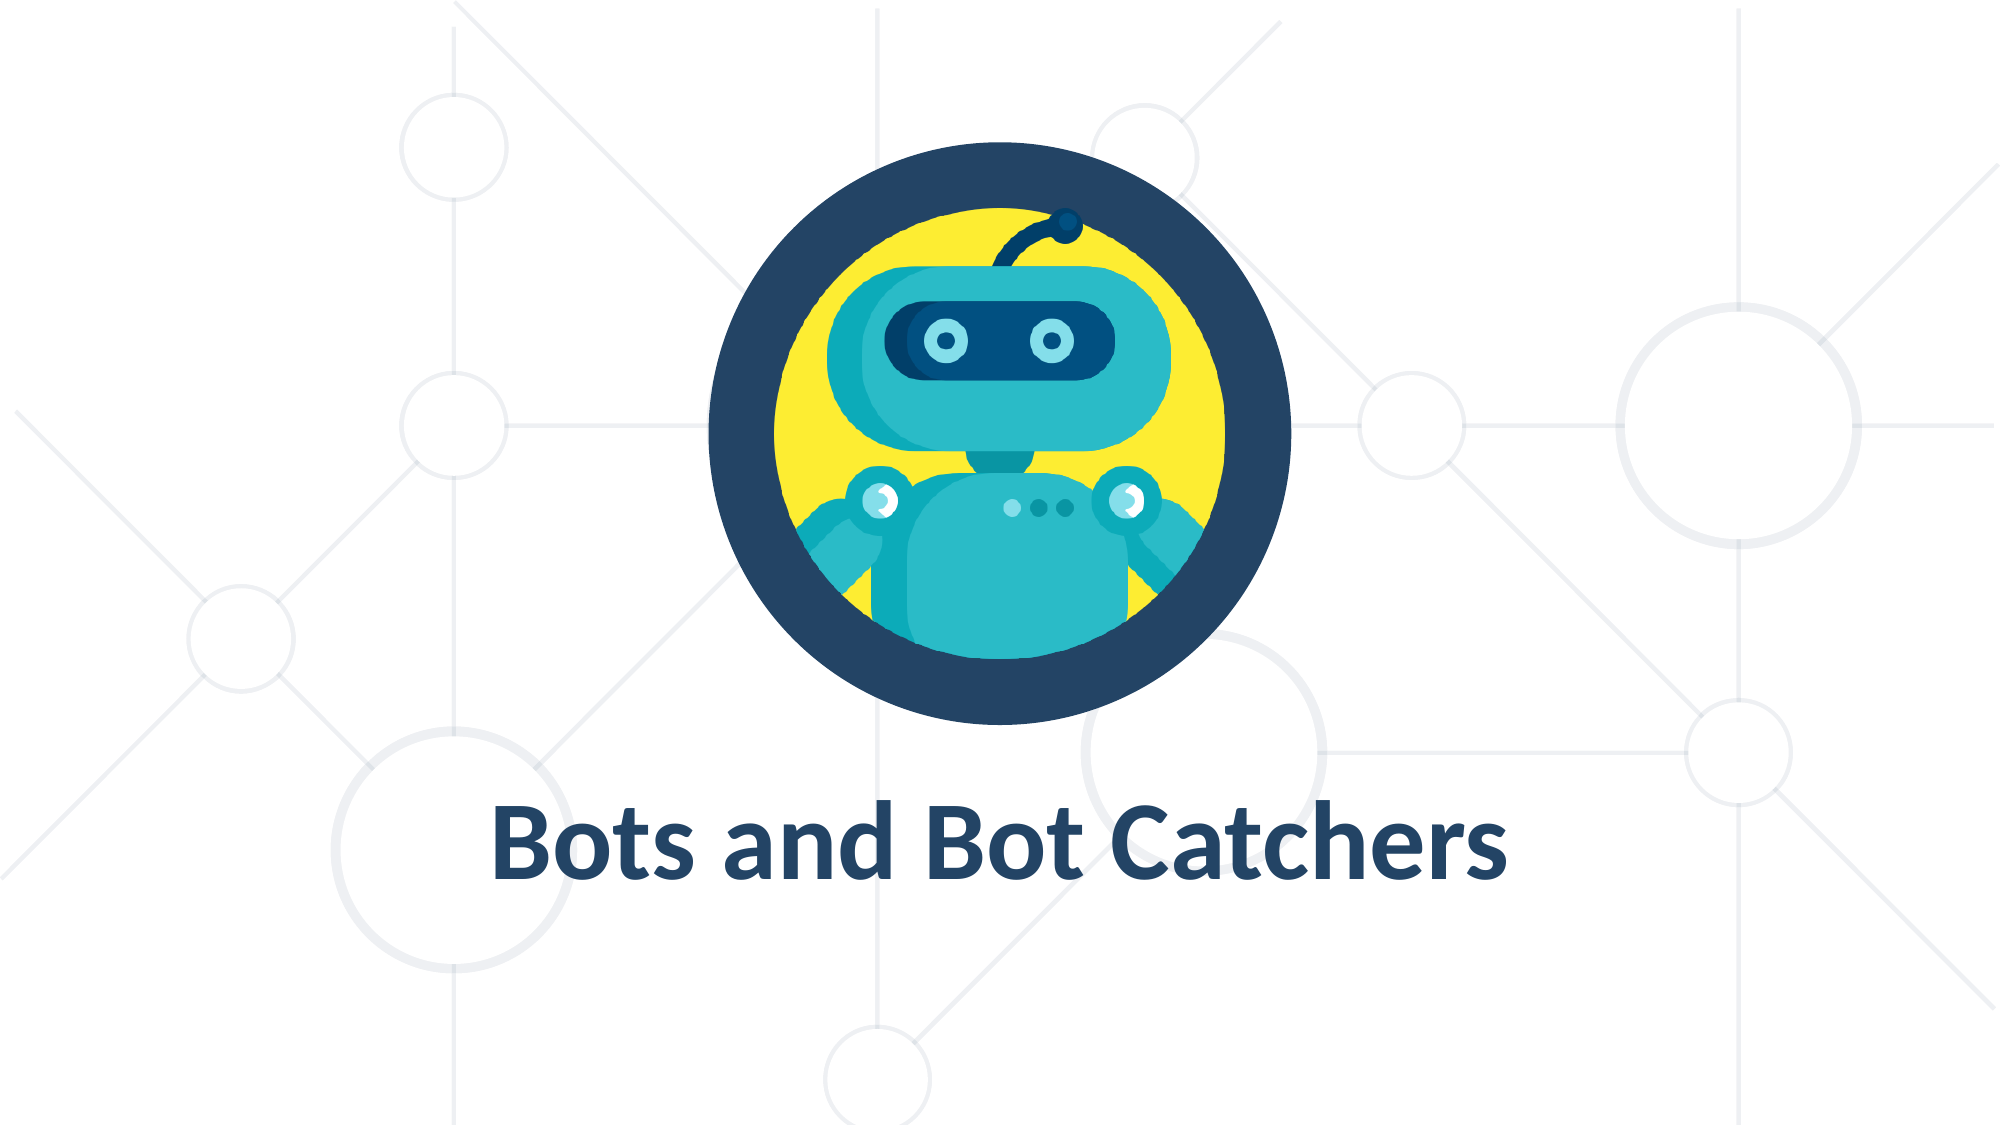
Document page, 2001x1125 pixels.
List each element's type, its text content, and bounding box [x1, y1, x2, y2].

picture [774, 208, 1226, 659]
text_box Bots and Bot Catchers [100, 771, 1899, 898]
